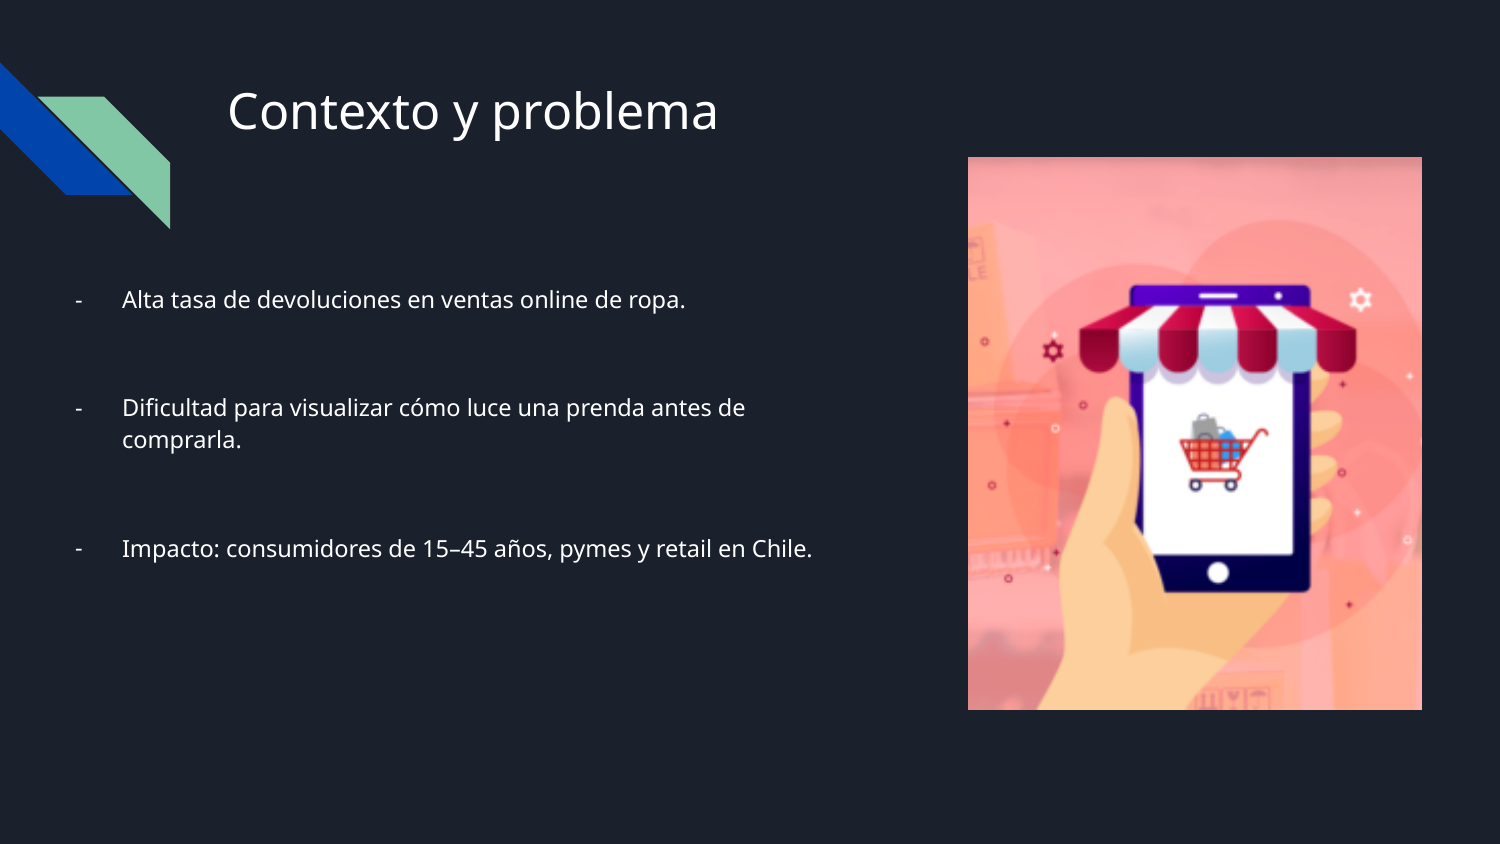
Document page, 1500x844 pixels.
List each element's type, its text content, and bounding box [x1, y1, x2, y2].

title Contexto y problema [212, 64, 1368, 215]
list Alta tasa de devoluciones en ventas online de ropa. Dificultad para visualizar cómo luce una prenda antes de comprarla. Impacto: consumidores de 15–45 años, pymes y retail en Chile. [36, 265, 862, 578]
picture [967, 156, 1423, 710]
